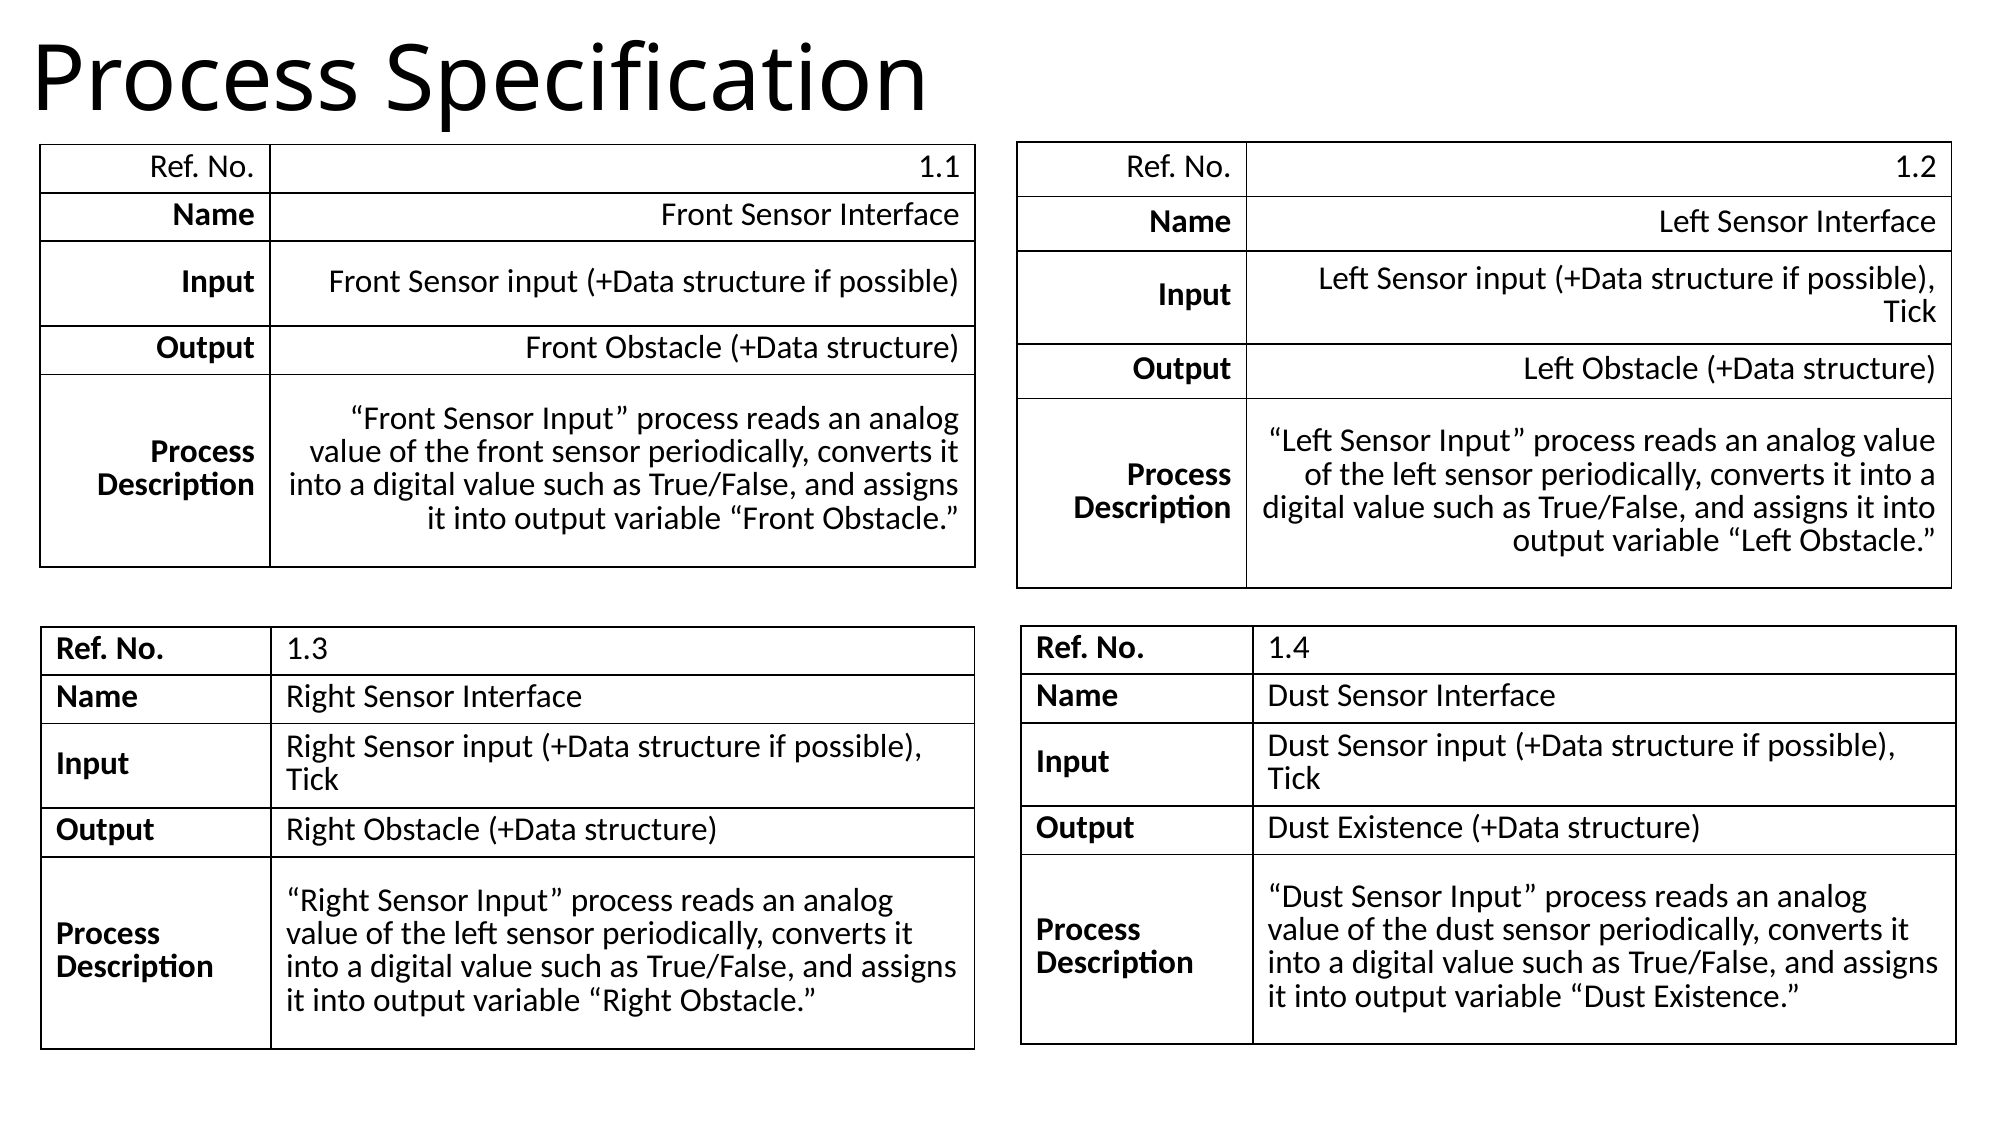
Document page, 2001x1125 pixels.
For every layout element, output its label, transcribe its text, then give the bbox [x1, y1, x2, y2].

table_cell Output [42, 809, 270, 856]
table_cell “Left Sensor Input” process reads an analog value of the left sensor periodically, converts it into a digital value such as True/False, and assigns it into output variable “Left Obstacle.” [1247, 399, 1951, 587]
table_cell Name [1018, 197, 1246, 250]
table_cell Dust Existence (+Data structure) [1254, 807, 1955, 854]
table_cell Input [42, 724, 270, 807]
table_cell Left Sensor input (+Data structure if possible), Tick [1247, 252, 1951, 343]
table_cell Front Obstacle (+Data structure) [271, 327, 974, 374]
table_cell Output [41, 327, 269, 374]
table_header Ref. No. [41, 145, 269, 192]
table_cell Dust Sensor Interface [1254, 675, 1955, 722]
table_header 1.4 [1254, 627, 1955, 673]
table_cell Process Description [41, 375, 269, 566]
table_cell “Right Sensor Input” process reads an analog value of the left sensor periodically, converts it into a digital value such as True/False, and assigns it into output variable “Right Obstacle.” [272, 858, 974, 1048]
table_header 1.3 [272, 628, 974, 674]
table_cell Name [1022, 675, 1252, 722]
table_header Ref. No. [1018, 143, 1246, 196]
table_header 1.1 [271, 145, 974, 192]
table_cell Process Description [1022, 855, 1252, 1043]
table_cell Left Obstacle (+Data structure) [1247, 345, 1951, 398]
table_cell Name [42, 676, 270, 723]
table_cell “Dust Sensor Input” process reads an analog value of the dust sensor periodically, converts it into a digital value such as True/False, and assigns it into output variable “Dust Existence.” [1254, 855, 1955, 1043]
table_cell Output [1022, 807, 1252, 854]
table_cell Process Description [42, 858, 270, 1048]
table_cell Name [41, 194, 269, 240]
table_cell Process Description [1018, 399, 1246, 587]
table_cell Output [1018, 345, 1246, 398]
table_header Ref. No. [1022, 627, 1252, 673]
table_cell Input [1018, 252, 1246, 343]
text_box Process Specification [22, 10, 939, 136]
table_cell Right Sensor input (+Data structure if possible), Tick [272, 724, 974, 807]
table_cell Right Sensor Interface [272, 676, 974, 723]
table_cell Front Sensor input (+Data structure if possible) [271, 242, 974, 325]
table_cell Input [1022, 724, 1252, 805]
table_cell Dust Sensor input (+Data structure if possible), Tick [1254, 724, 1955, 805]
table_cell “Front Sensor Input” process reads an analog value of the front sensor periodically, converts it into a digital value such as True/False, and assigns it into output variable “Front Obstacle.” [271, 375, 974, 566]
table_cell Input [41, 242, 269, 325]
table_cell Right Obstacle (+Data structure) [272, 809, 974, 856]
table_header 1.2 [1247, 143, 1951, 196]
table_cell Left Sensor Interface [1247, 197, 1951, 250]
table_cell Front Sensor Interface [271, 194, 974, 240]
table_header Ref. No. [42, 628, 270, 674]
